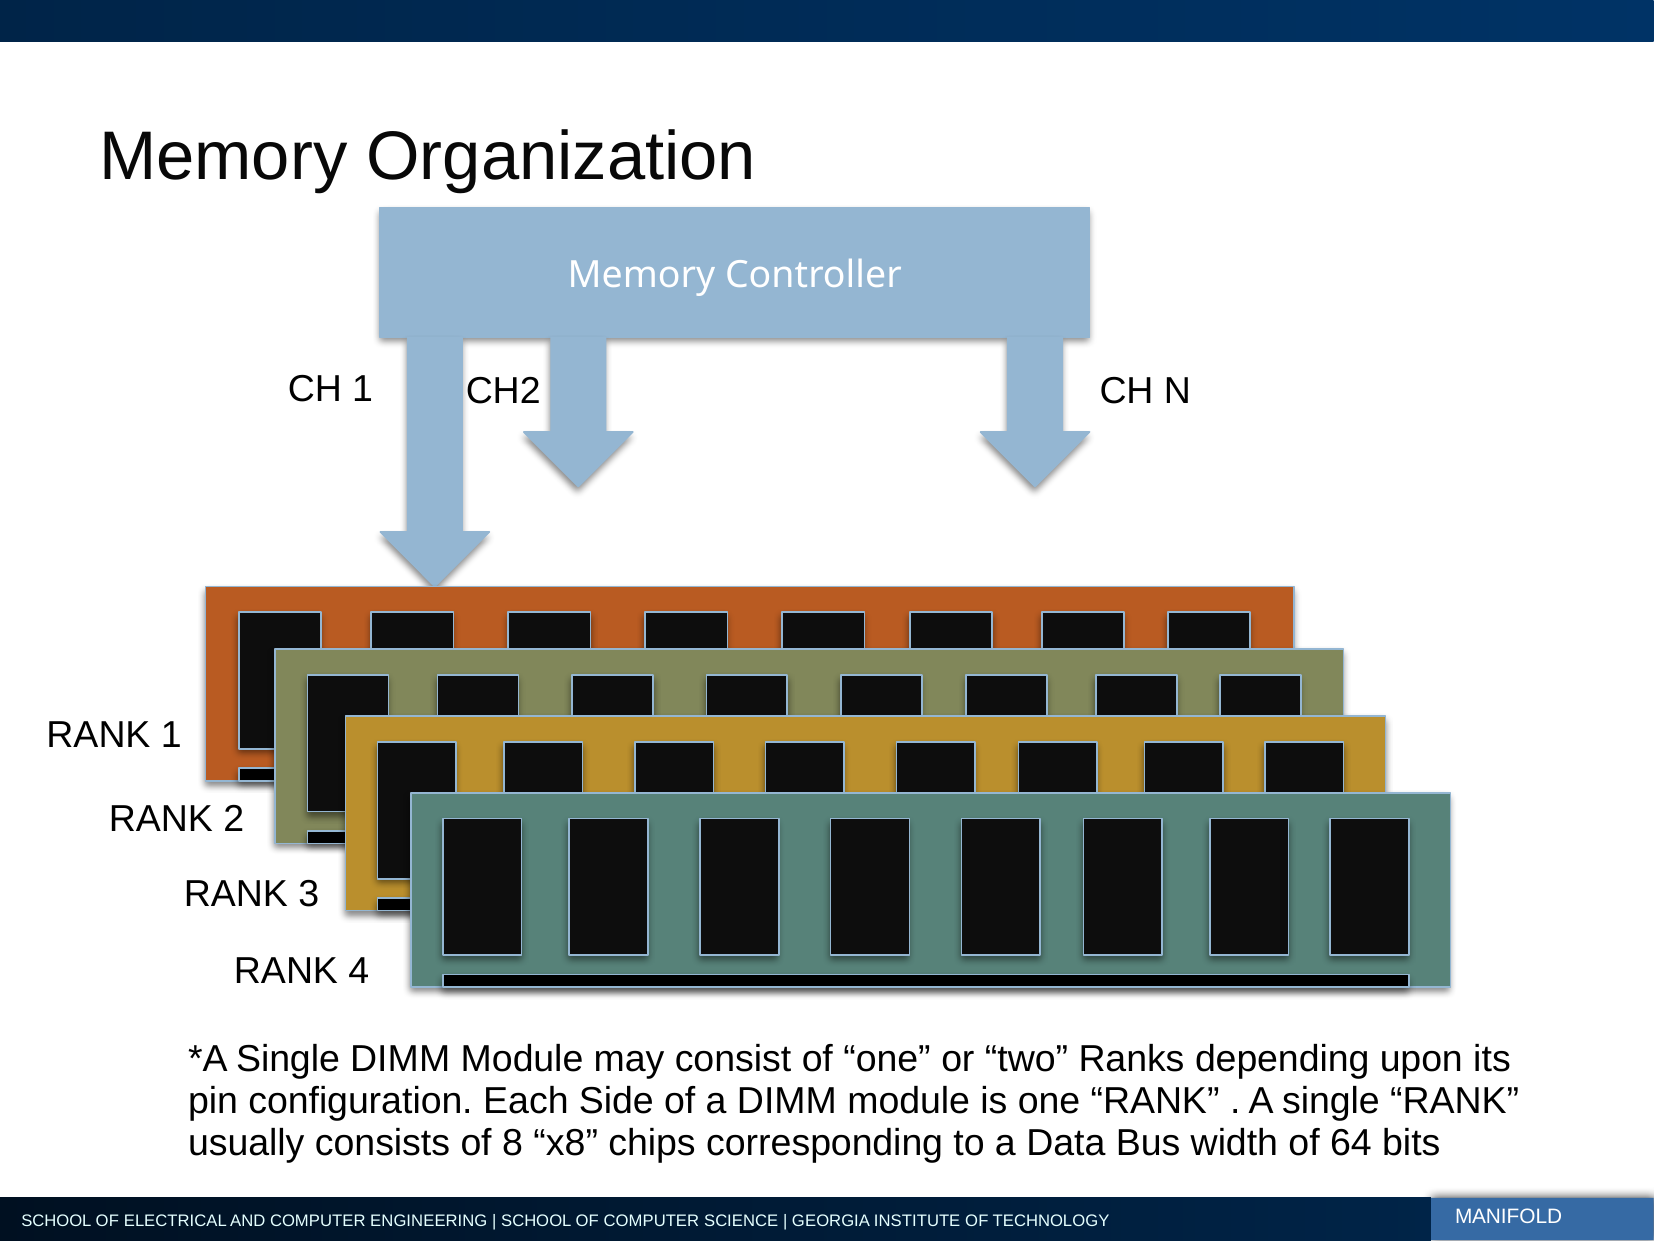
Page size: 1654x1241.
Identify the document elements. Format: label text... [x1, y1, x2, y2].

text_box [980, 337, 1090, 487]
text_box RANK 2 [94, 786, 259, 847]
text_box [380, 337, 490, 584]
text_box Memory Controller [380, 207, 1090, 338]
text_box CH N [1084, 358, 1206, 419]
text_box *A Single DIMM Module may consist of “one” or “two” Ranks depending upon its pin configuration. Each Side of a DIMM module is one “RANK” . A single “RANK” usually consists of 8 “x8” chips corresponding to a Data Bus width of 64 bits [173, 1031, 1577, 1172]
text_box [410, 792, 1451, 988]
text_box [274, 648, 1344, 844]
text_box RANK 3 [169, 861, 334, 922]
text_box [345, 715, 1386, 911]
text_box RANK 1 [31, 702, 197, 763]
text_box CH2 [451, 358, 556, 419]
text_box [205, 586, 1295, 782]
text_box CH 1 [273, 356, 388, 417]
title Memory Organization [82, 56, 1571, 250]
text_box [523, 337, 633, 487]
text_box RANK 4 [219, 938, 384, 998]
